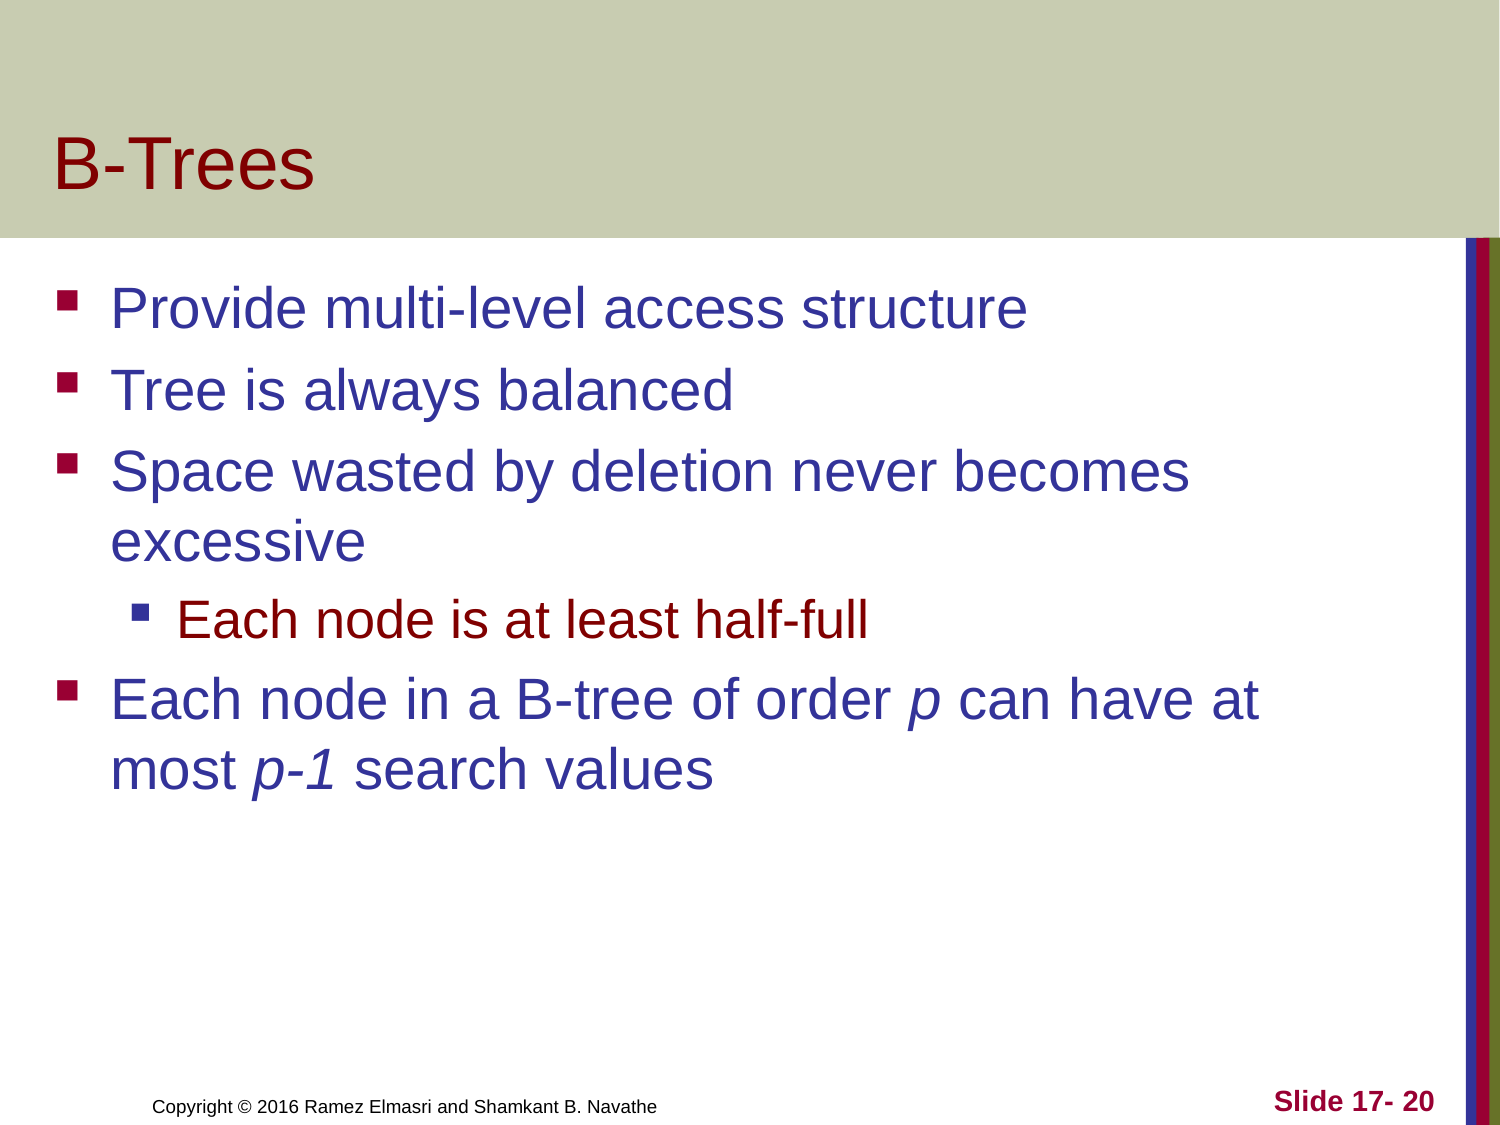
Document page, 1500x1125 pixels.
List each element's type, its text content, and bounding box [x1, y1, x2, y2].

title B-Trees [37, 49, 1317, 213]
list Provide multi-level access structure Tree is always balanced Space wasted by deletion never becomes excessive Each node is at least half-full Each node in a B-tree of order p can have at most p-1 search values [39, 262, 1400, 1013]
slide_number Slide 17- 20 [1137, 1049, 1451, 1125]
